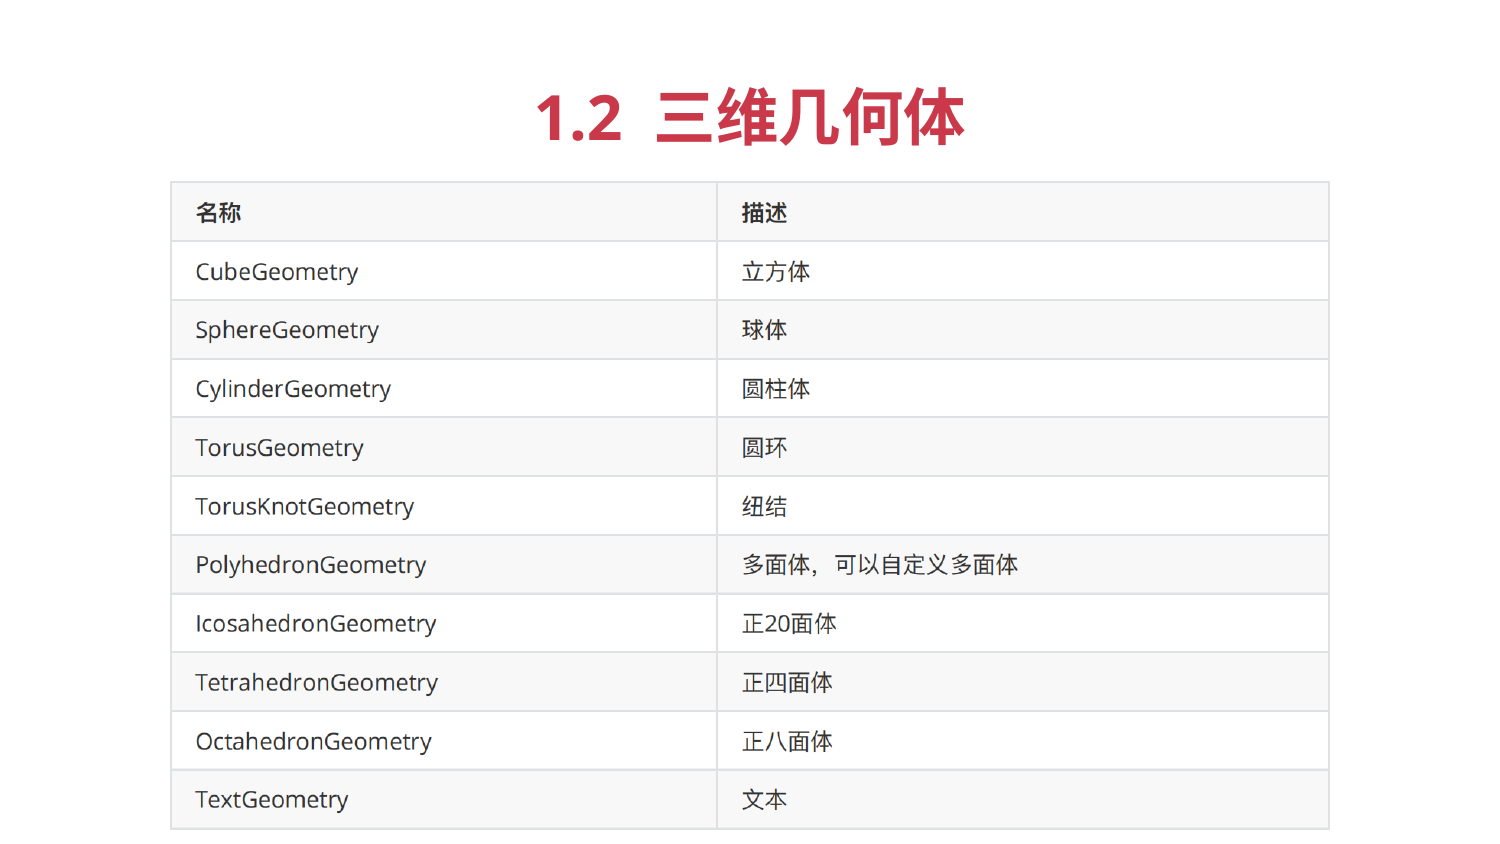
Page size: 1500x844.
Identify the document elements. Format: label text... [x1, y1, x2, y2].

text_box 1.2 三维几何体 [518, 70, 982, 161]
picture [162, 173, 1339, 837]
